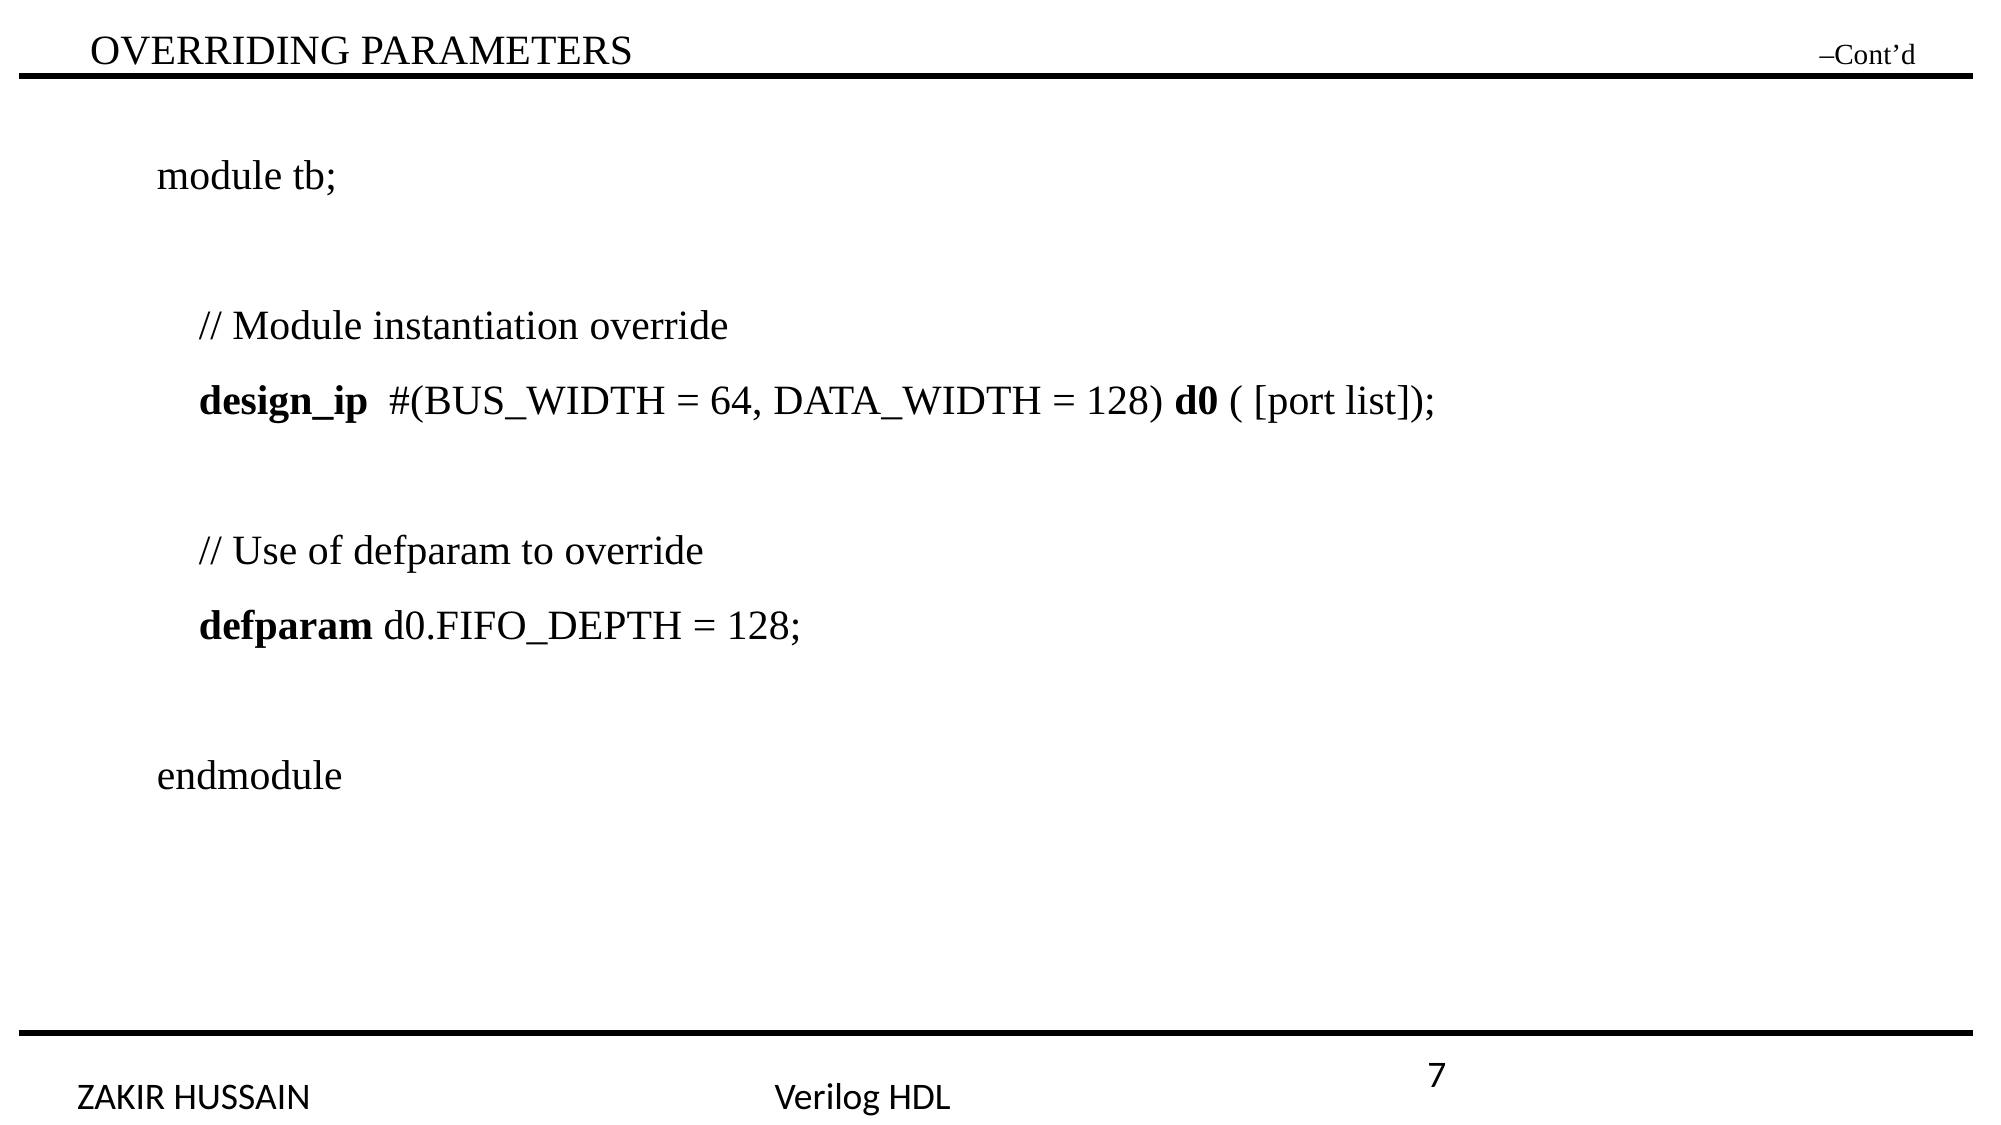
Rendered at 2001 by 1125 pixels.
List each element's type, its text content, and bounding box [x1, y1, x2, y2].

text_box module tb; // Module instantiation override design_ip #(BUS_WIDTH = 64, DATA_WIDTH = 128) d0 ( [port list]); // Use of defparam to override defparam d0.FIFO_DEPTH = 128; endmodule [142, 115, 1908, 806]
text_box OVERRIDING PARAMETERS –Cont’d [75, 15, 1957, 80]
slide_number 7 [1412, 1042, 1863, 1103]
